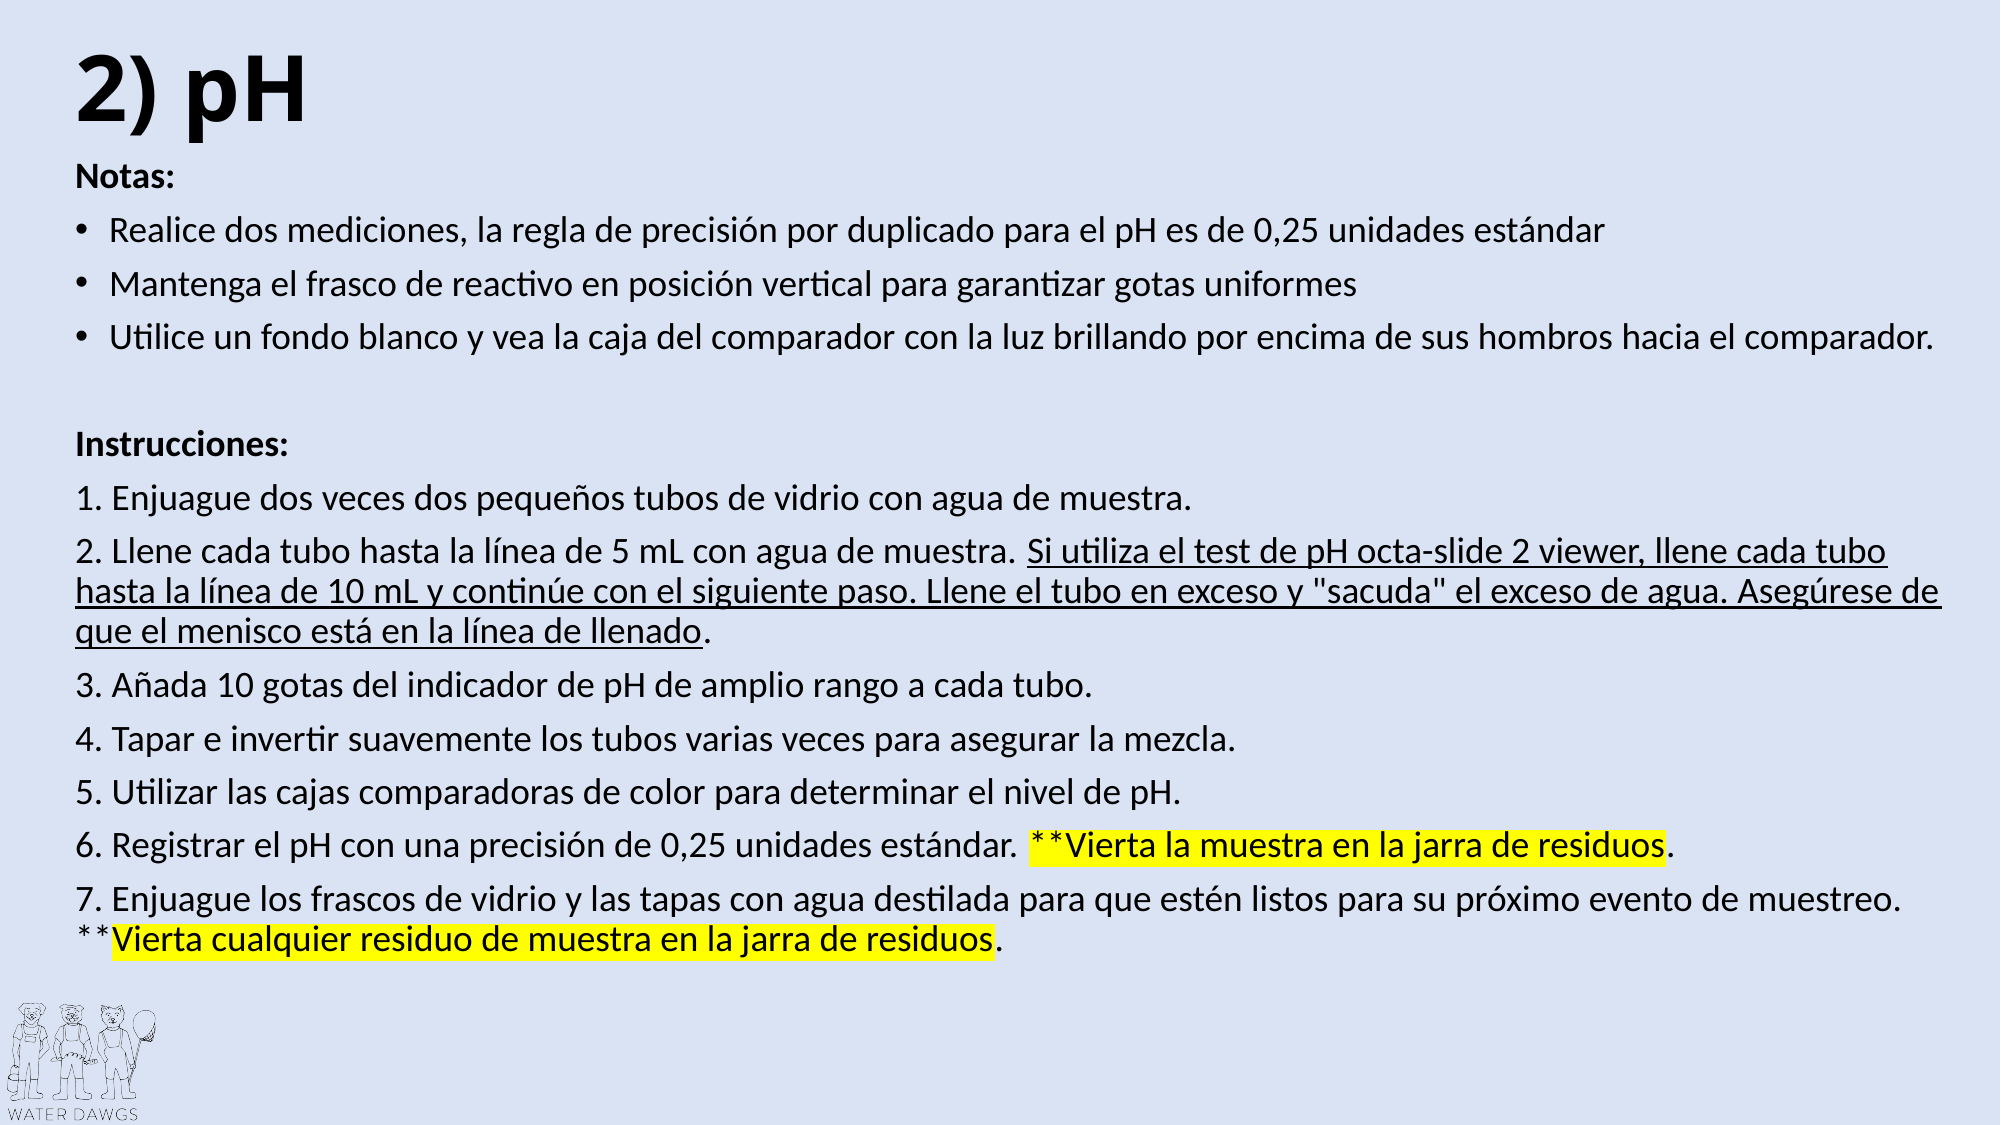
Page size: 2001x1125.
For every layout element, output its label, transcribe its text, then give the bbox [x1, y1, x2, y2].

list Notas: Realice dos mediciones, la regla de precisión por duplicado para el pH es de 0,25 unidades estándar Mantenga el frasco de reactivo en posición vertical para garantizar gotas uniformes Utilice un fondo blanco y vea la caja del comparador con la luz brillando por encima de sus hombros hacia el comparador. Instrucciones: 1. Enjuague dos veces dos pequeños tubos de vidrio con agua de muestra. 2. Llene cada tubo hasta la línea de 5 mL con agua de muestra. Si utiliza el test de pH octa-slide 2 viewer, llene cada tubo hasta la línea de 10 mL y continúe con el siguiente paso. Llene el tubo en exceso y "sacuda" el exceso de agua. Asegúrese de que el menisco está en la línea de llenado. 3. Añada 10 gotas del indicador de pH de amplio rango a cada tubo. 4. Tapar e invertir suavemente los tubos varias veces para asegurar la mezcla. 5. Utilizar las cajas comparadoras de color para determinar el nivel de pH. 6. Registrar el pH con una precisión de 0,25 unidades estándar. **Vierta la muestra en la jarra de residuos. 7. Enjuague los frascos de vidrio y las tapas con agua destilada para que estén listos para su próximo evento de muestreo. **Vierta cualquier residuo de muestra en la jarra de residuos. [60, 91, 1978, 1012]
title 2) pH [60, 0, 1785, 91]
picture [0, 967, 172, 1125]
